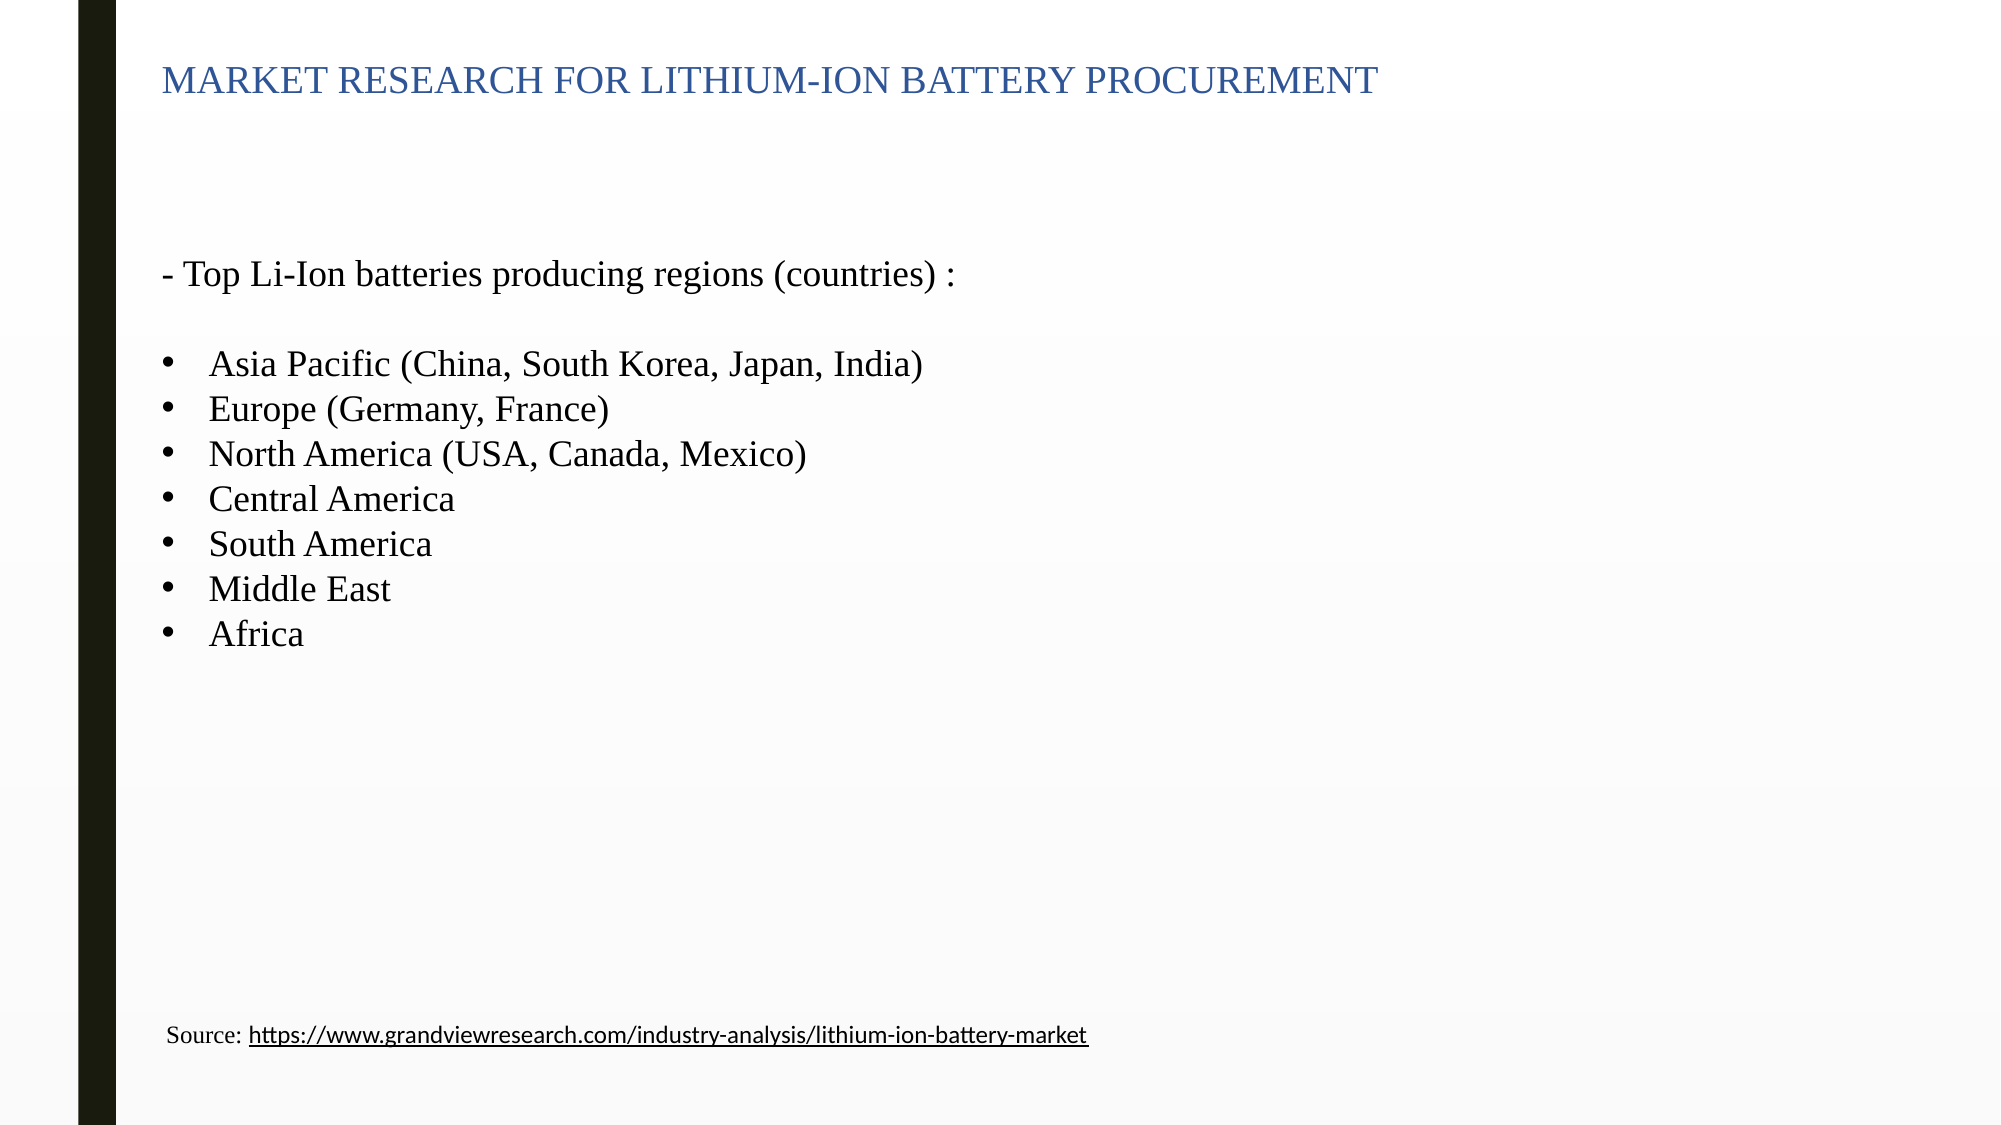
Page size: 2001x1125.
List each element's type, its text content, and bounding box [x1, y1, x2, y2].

text_box - Top Li-Ion batteries producing regions (countries) : Asia Pacific (China, South Korea, Japan, India) Europe (Germany, France) North America (USA, Canada, Mexico) Central America South America Middle East Africa [146, 242, 1915, 662]
text_box Source: https://www.grandviewresearch.com/industry-analysis/lithium-ion-battery-market [151, 1011, 1111, 1056]
text_box MARKET RESEARCH FOR LITHIUM-ION BATTERY PROCUREMENT [146, 46, 1788, 109]
